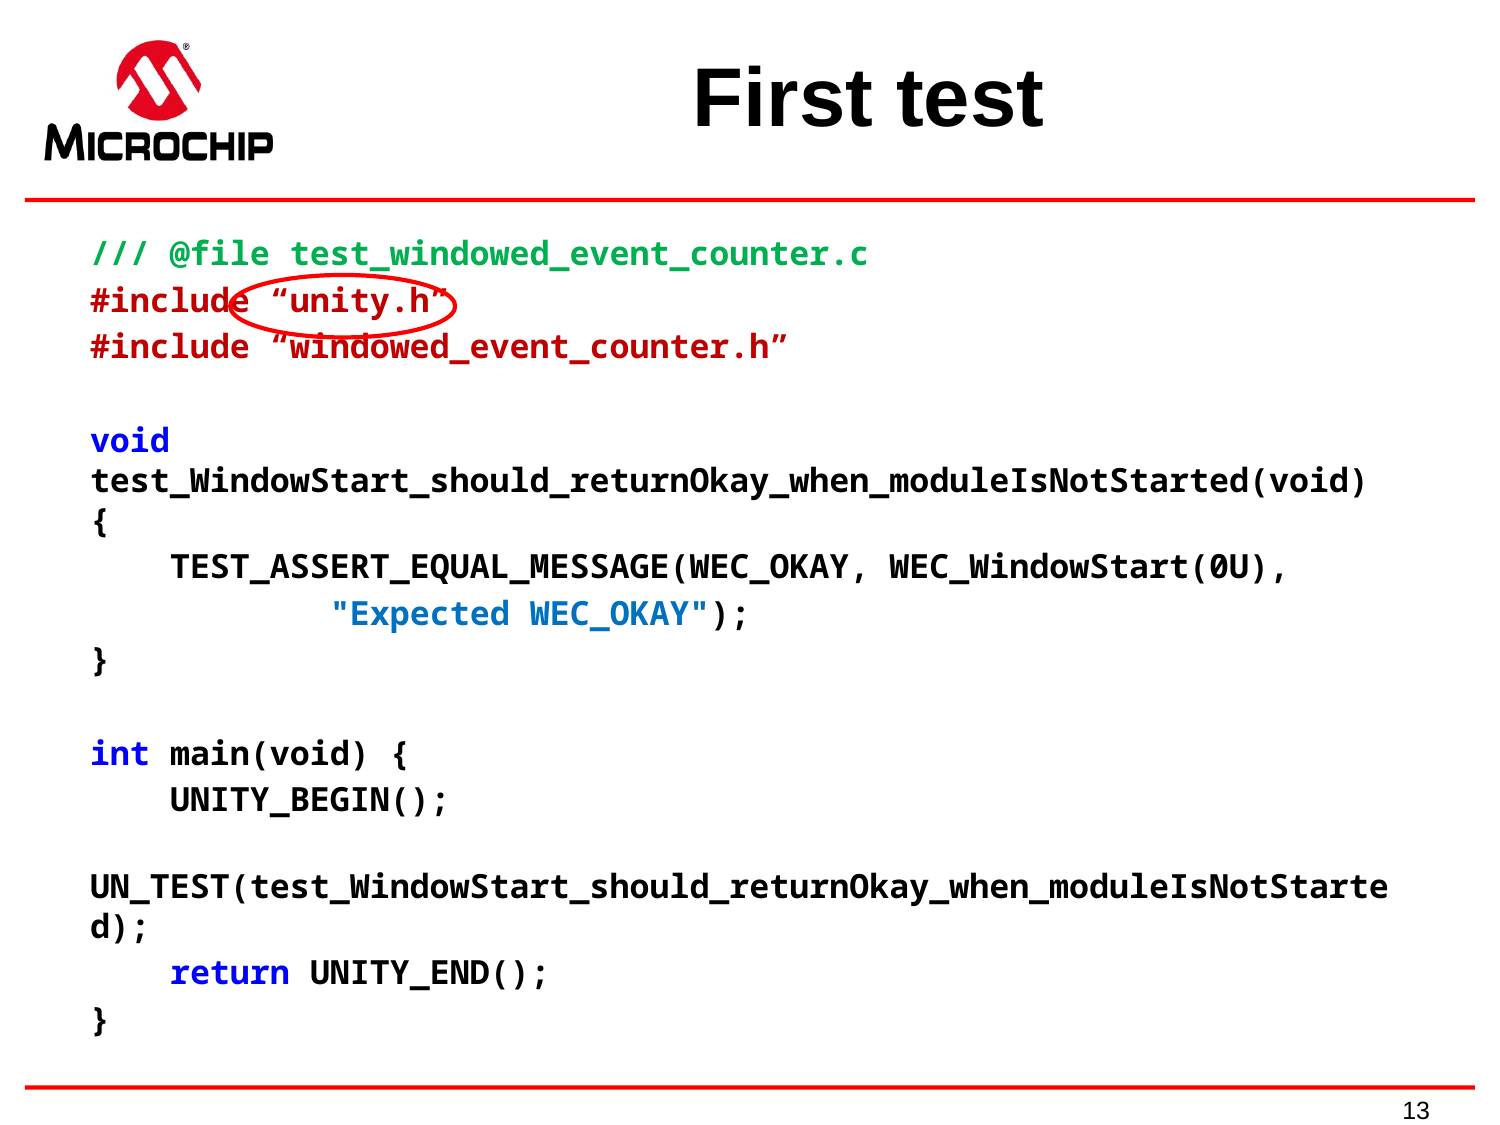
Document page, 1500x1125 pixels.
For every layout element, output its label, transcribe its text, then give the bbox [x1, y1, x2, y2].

picture [41, 38, 275, 163]
text_box [228, 272, 458, 340]
list /// @file test_windowed_event_counter.c #include “unity.h” #include “windowed_event_counter.h” void test_WindowStart_should_returnOkay_when_moduleIsNotStarted(void) { TEST_ASSERT_EQUAL_MESSAGE(WEC_OKAY, WEC_WindowStart(0U), "Expected WEC_OKAY"); } int main(void) { UNITY_BEGIN(); UN_TEST(test_WindowStart_should_returnOkay_when_moduleIsNotStarted); return UNITY_END(); } [75, 224, 1425, 968]
title First test [312, 32, 1425, 175]
